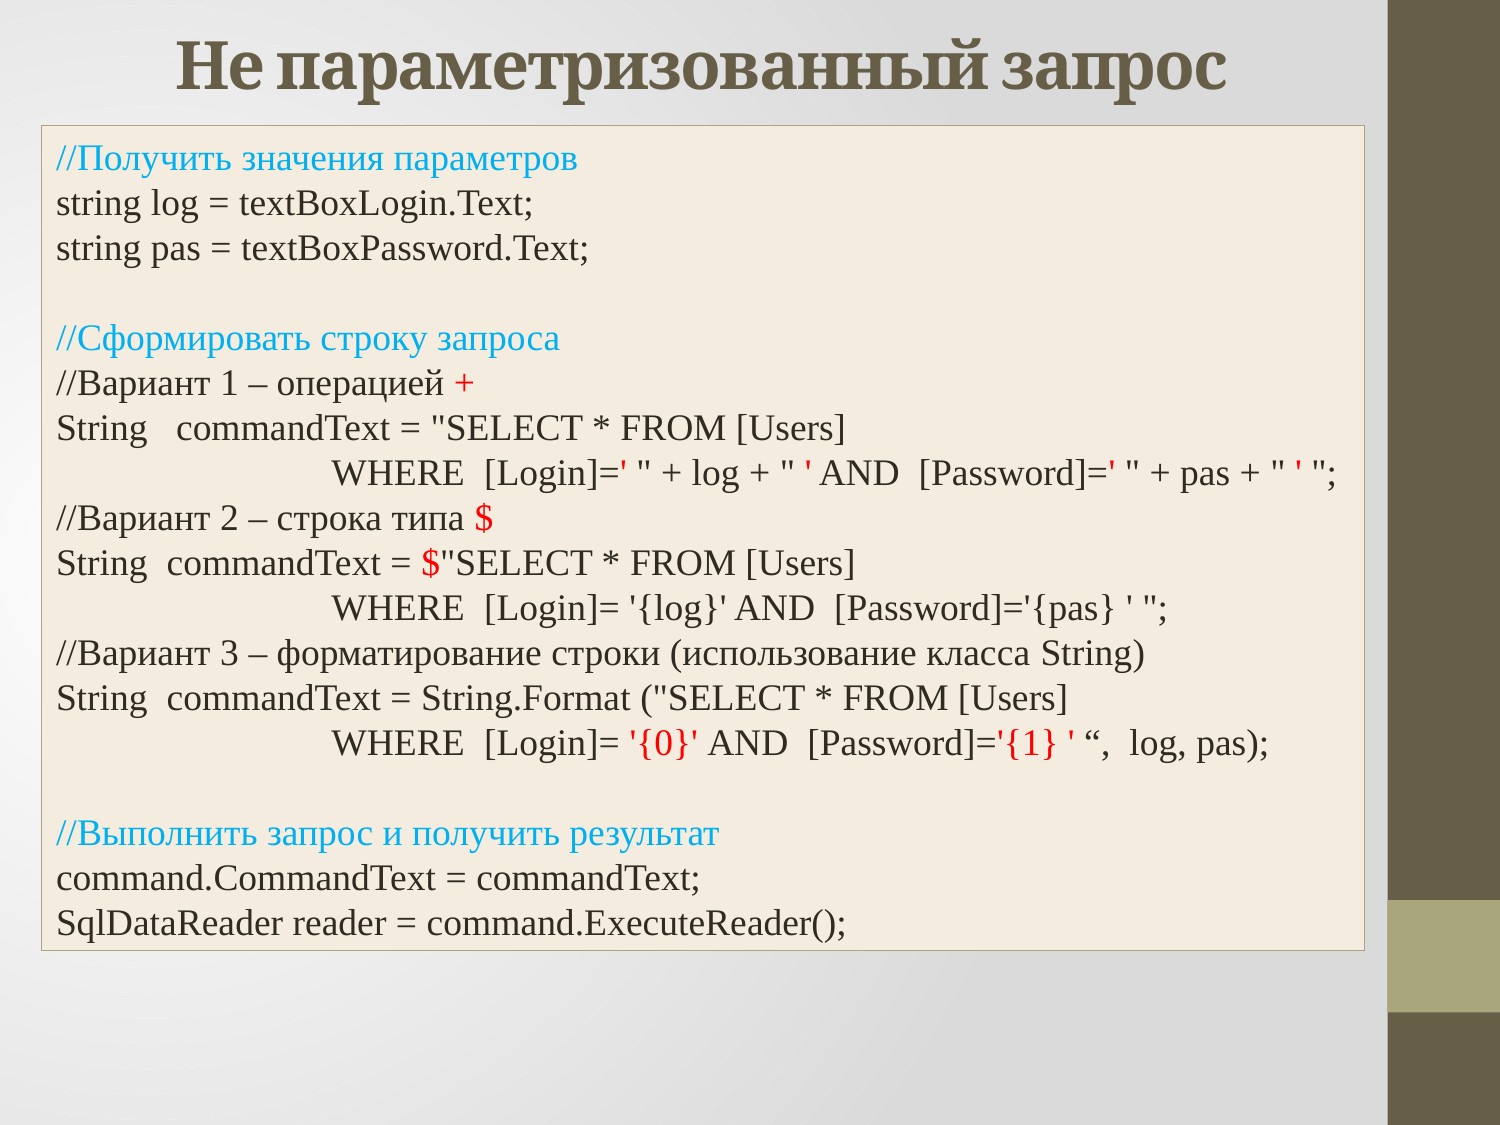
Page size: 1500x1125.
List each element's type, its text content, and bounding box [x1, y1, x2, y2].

title Не параметризованный запрос [53, 0, 1365, 125]
text_box //Получить значения параметров string log = textBoxLogin.Text; string pas = textBoxPassword.Text; //Сформировать строку запроса //Вариант 1 – операцией + String commandText = "SELECT * FROM [Users] WHERE [Login]=' " + log + " ' AND [Password]=' " + pas + " ' "; //Вариант 2 – строка типа $ String commandText = $"SELECT * FROM [Users] WHERE [Login]= '{log}' AND [Password]='{pas} ' "; //Вариант 3 – форматирование строки (использование класса String) String commandText = String.Format ("SELECT * FROM [Users] WHERE [Login]= '{0}' AND [Password]='{1} ' “, log, pas); //Выполнить запрос и получить результат command.CommandText = commandText; SqlDataReader reader = command.ExecuteReader(); [41, 125, 1365, 951]
